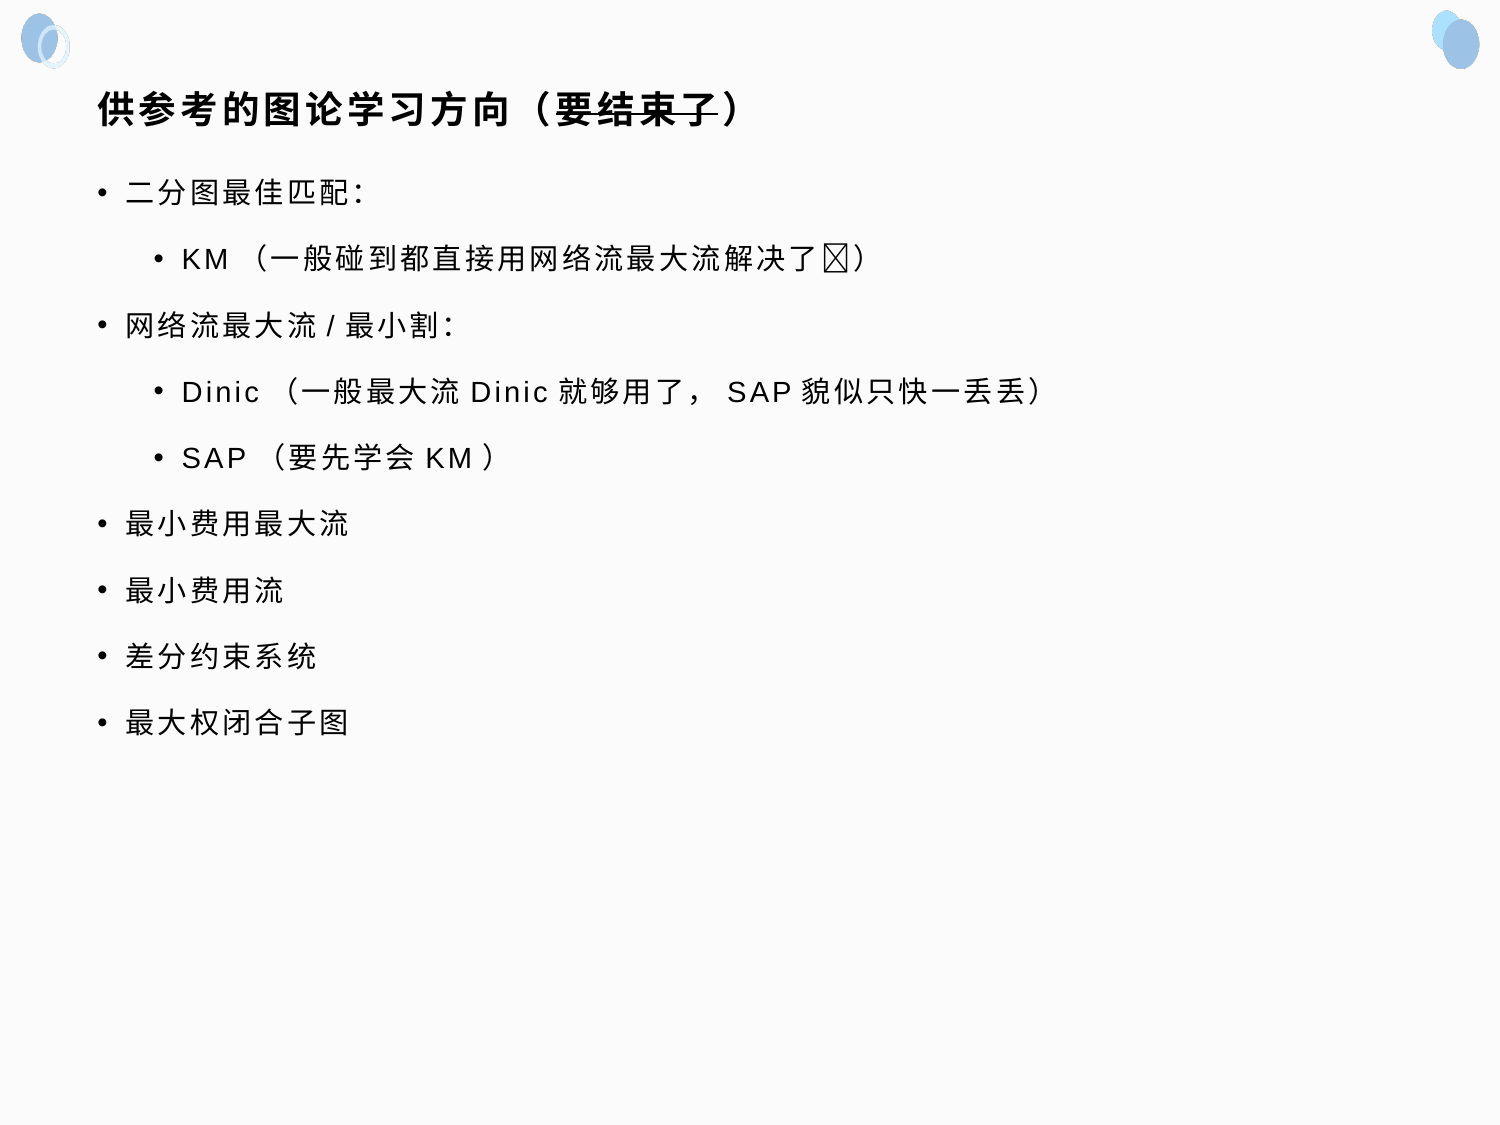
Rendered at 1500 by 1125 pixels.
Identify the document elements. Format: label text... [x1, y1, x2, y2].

picture [1411, 0, 1500, 80]
list 二分图最佳匹配： KM（一般碰到都直接用网络流最大流解决了） 网络流最大流/最小割： Dinic（一般最大流Dinic就够用了，SAP貌似只快一丢丢） SAP（要先学会KM） 最小费用最大流 最小费用流 差分约束系统 最大权闭合子图 [82, 156, 1418, 1041]
picture [0, 0, 89, 80]
title 供参考的图论学习方向（要结束了） [82, 72, 1418, 146]
